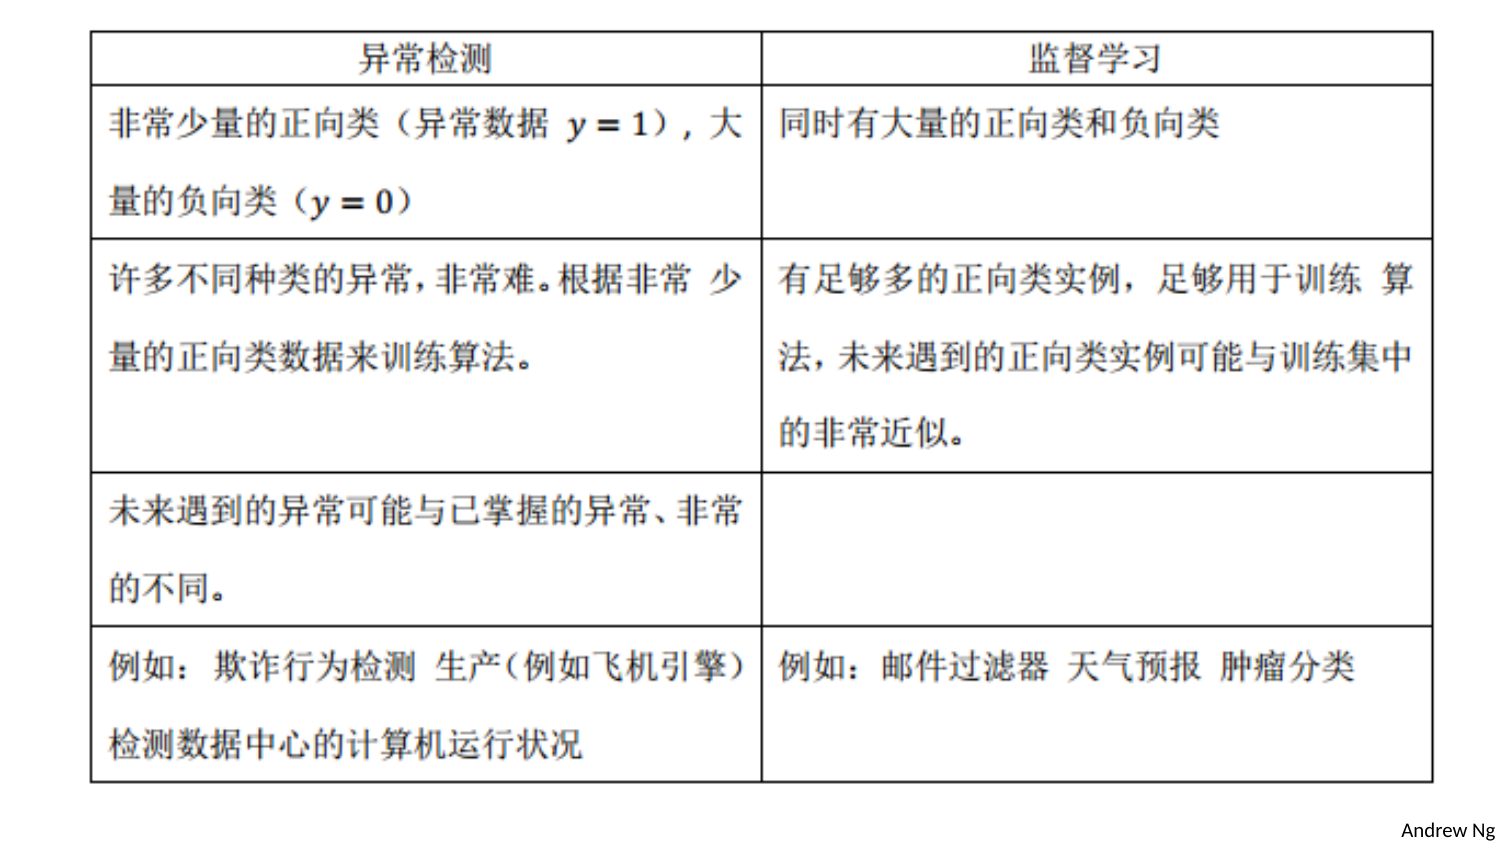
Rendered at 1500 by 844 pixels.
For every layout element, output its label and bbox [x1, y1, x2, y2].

picture [62, 20, 1500, 806]
